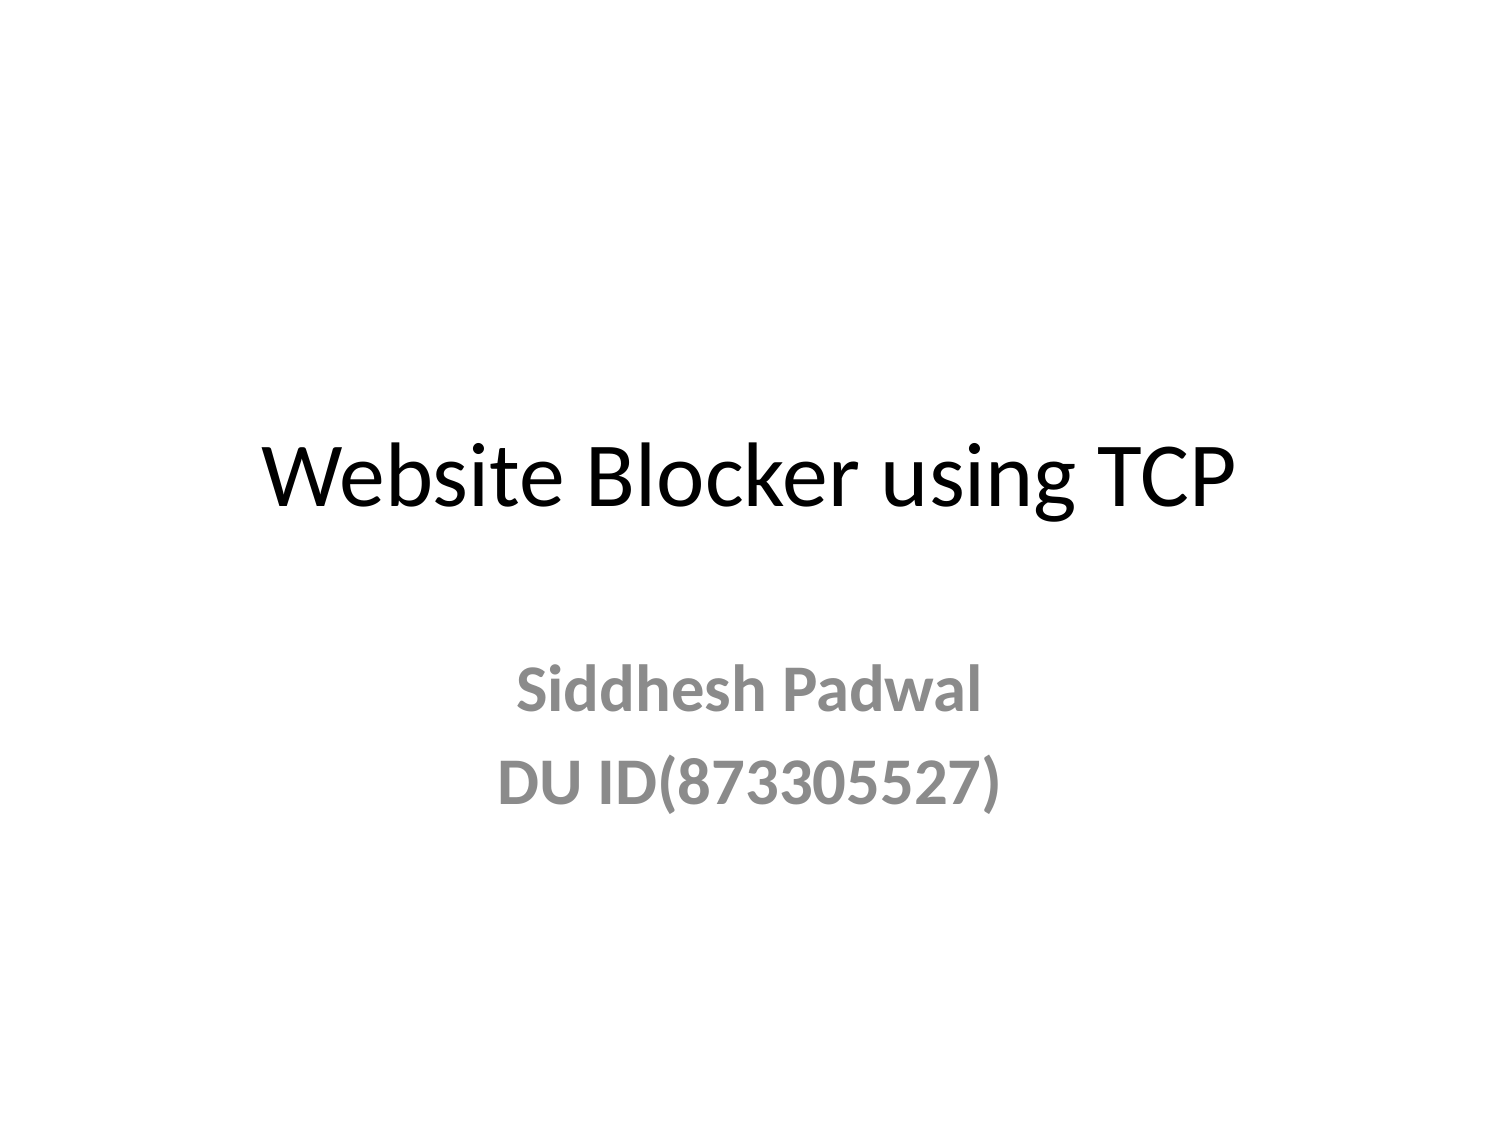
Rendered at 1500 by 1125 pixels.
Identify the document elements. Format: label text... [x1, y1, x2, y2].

title Website Blocker using TCP [112, 349, 1388, 591]
subtitle Siddhesh Padwal DU ID(873305527) [225, 637, 1275, 925]
